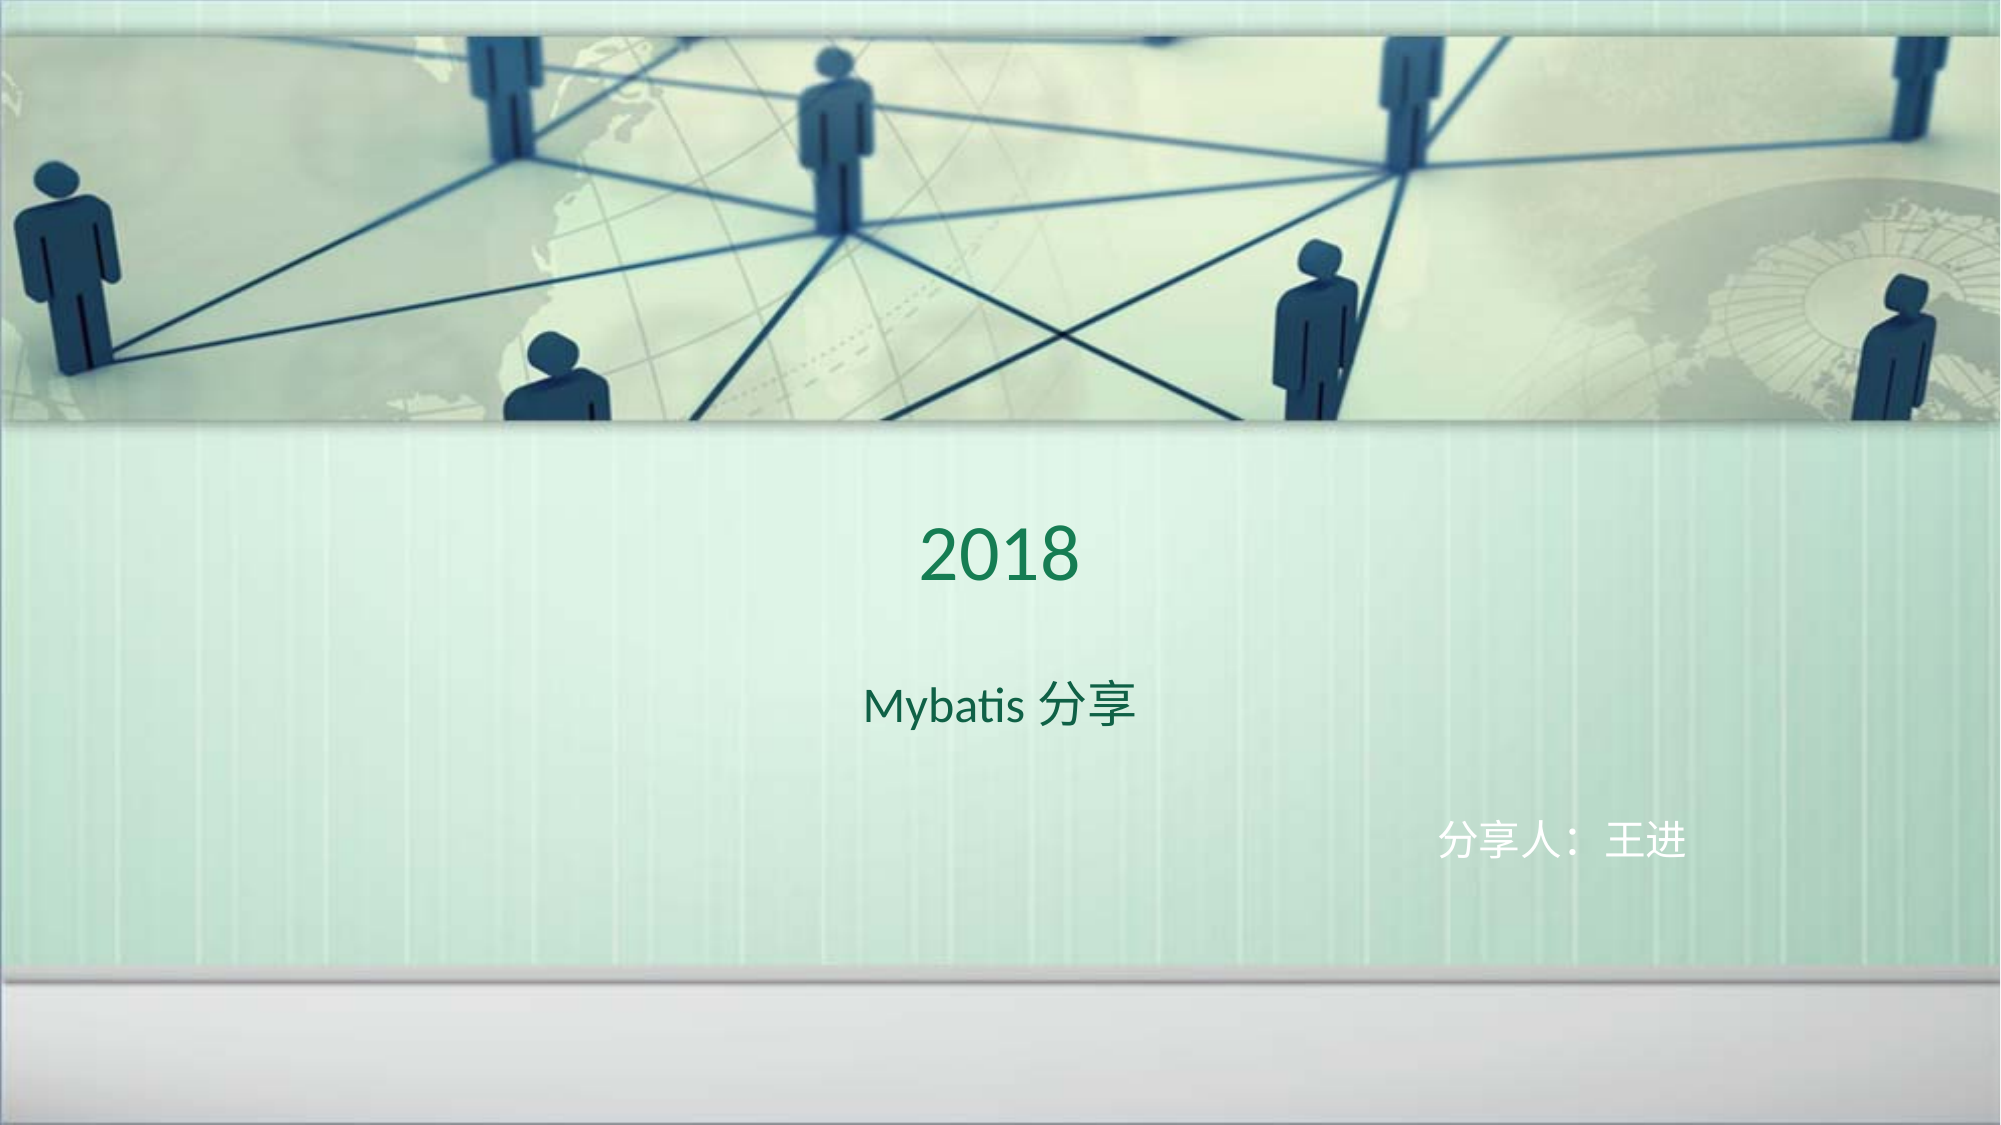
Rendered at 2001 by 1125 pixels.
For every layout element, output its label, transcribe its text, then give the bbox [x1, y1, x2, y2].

title 2018 [149, 463, 1851, 634]
subtitle Mybatis分享 [299, 665, 1701, 790]
picture [0, 0, 2001, 1125]
text_box 分享人：王进 [1265, 811, 1860, 902]
